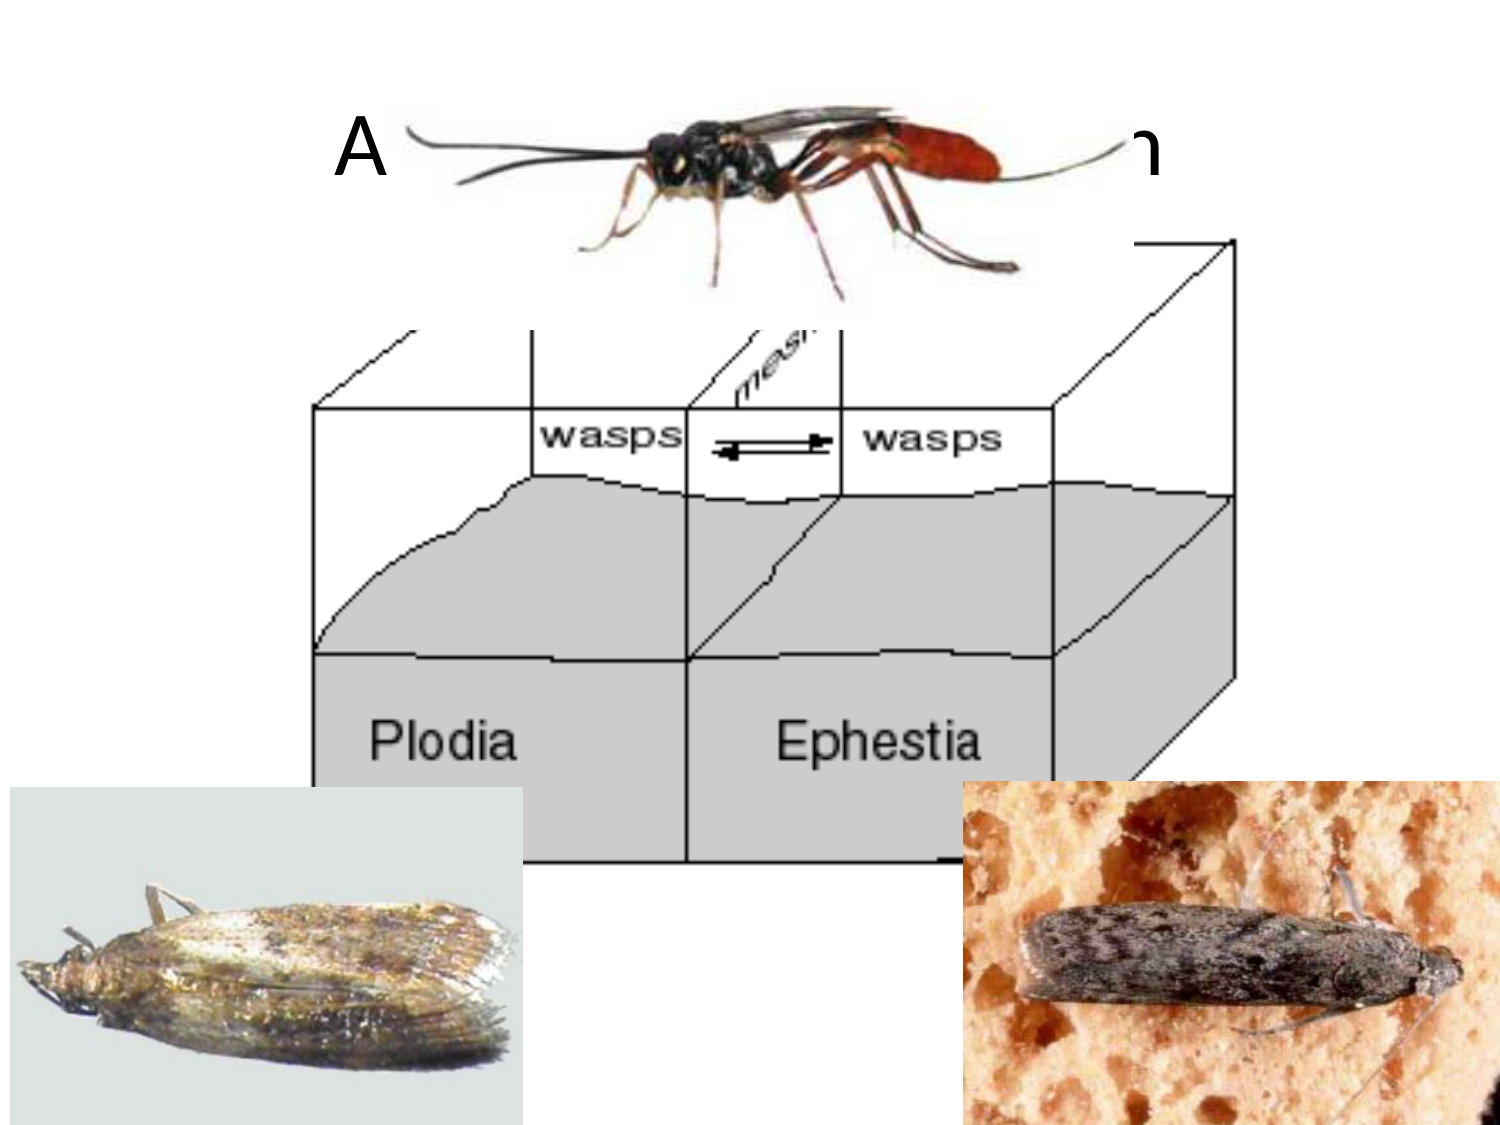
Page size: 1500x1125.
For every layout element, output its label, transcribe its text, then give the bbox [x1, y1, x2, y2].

picture [962, 781, 1500, 1125]
title Apparent Competition [1138, 45, 1425, 233]
picture [387, 37, 1134, 330]
picture [10, 787, 524, 1125]
title Apparent Competition [75, 45, 382, 233]
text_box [249, 155, 1326, 963]
